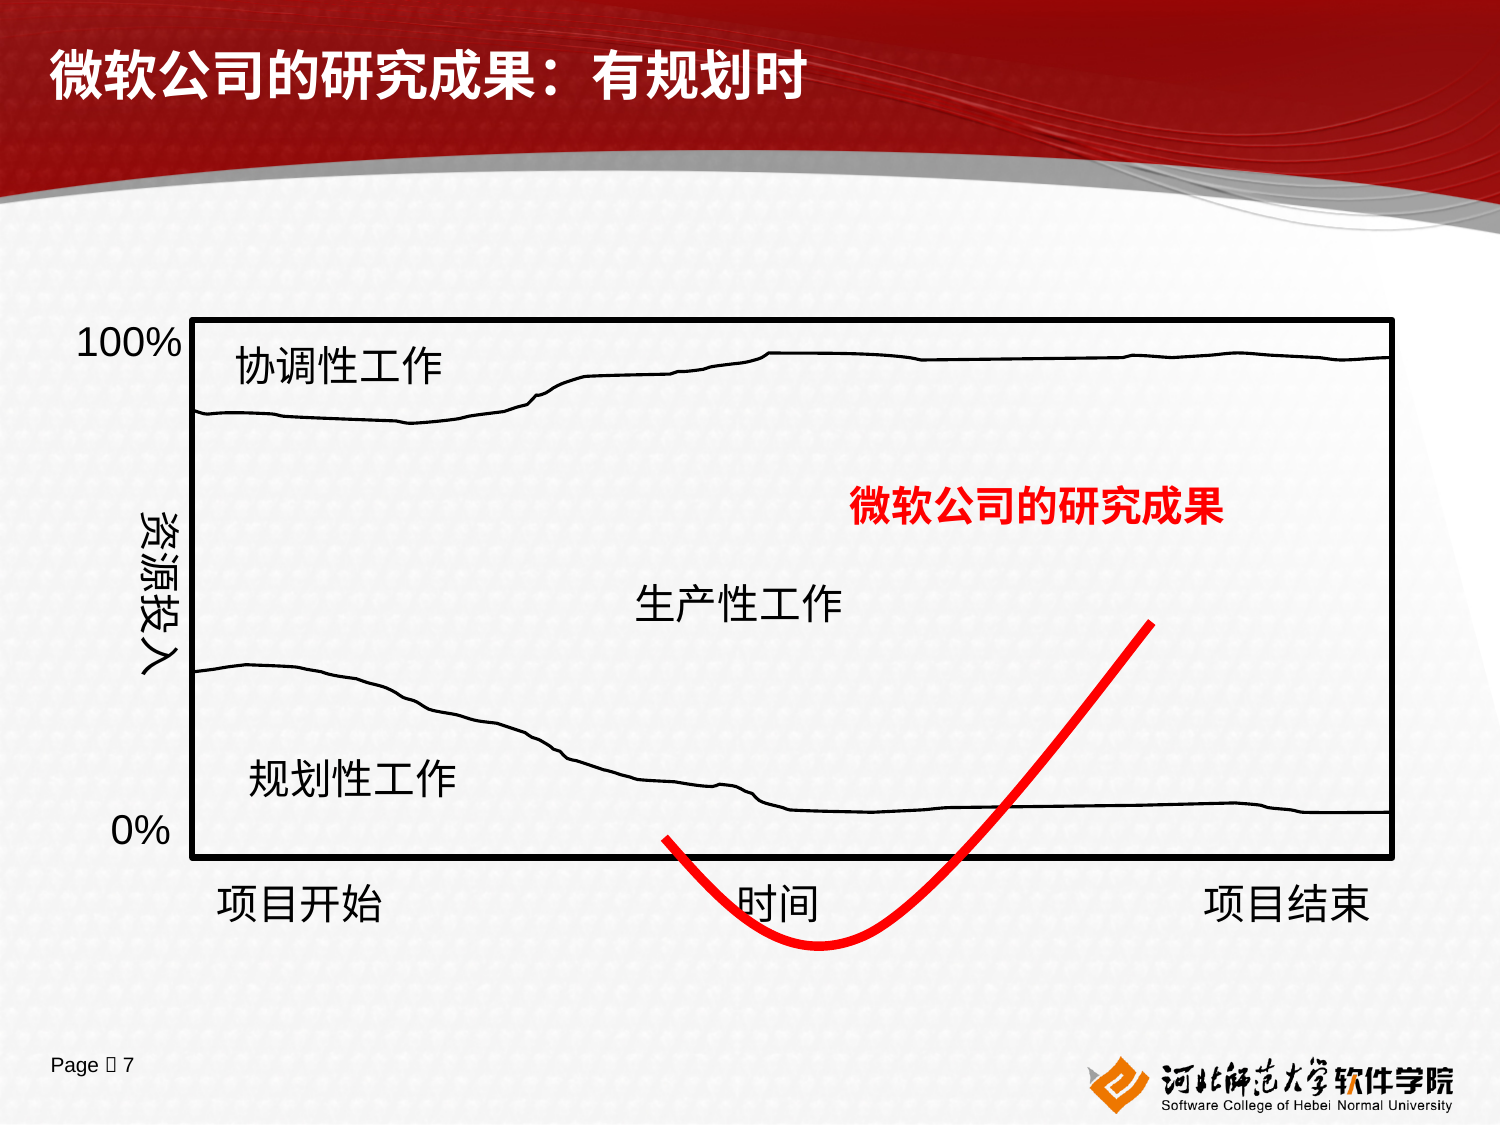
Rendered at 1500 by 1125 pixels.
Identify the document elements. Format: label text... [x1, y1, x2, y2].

title 微软公司的研究成果：有规划时 [48, 41, 1448, 148]
picture [0, 0, 1500, 1125]
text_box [663, 471, 1262, 973]
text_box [54, 307, 1396, 942]
